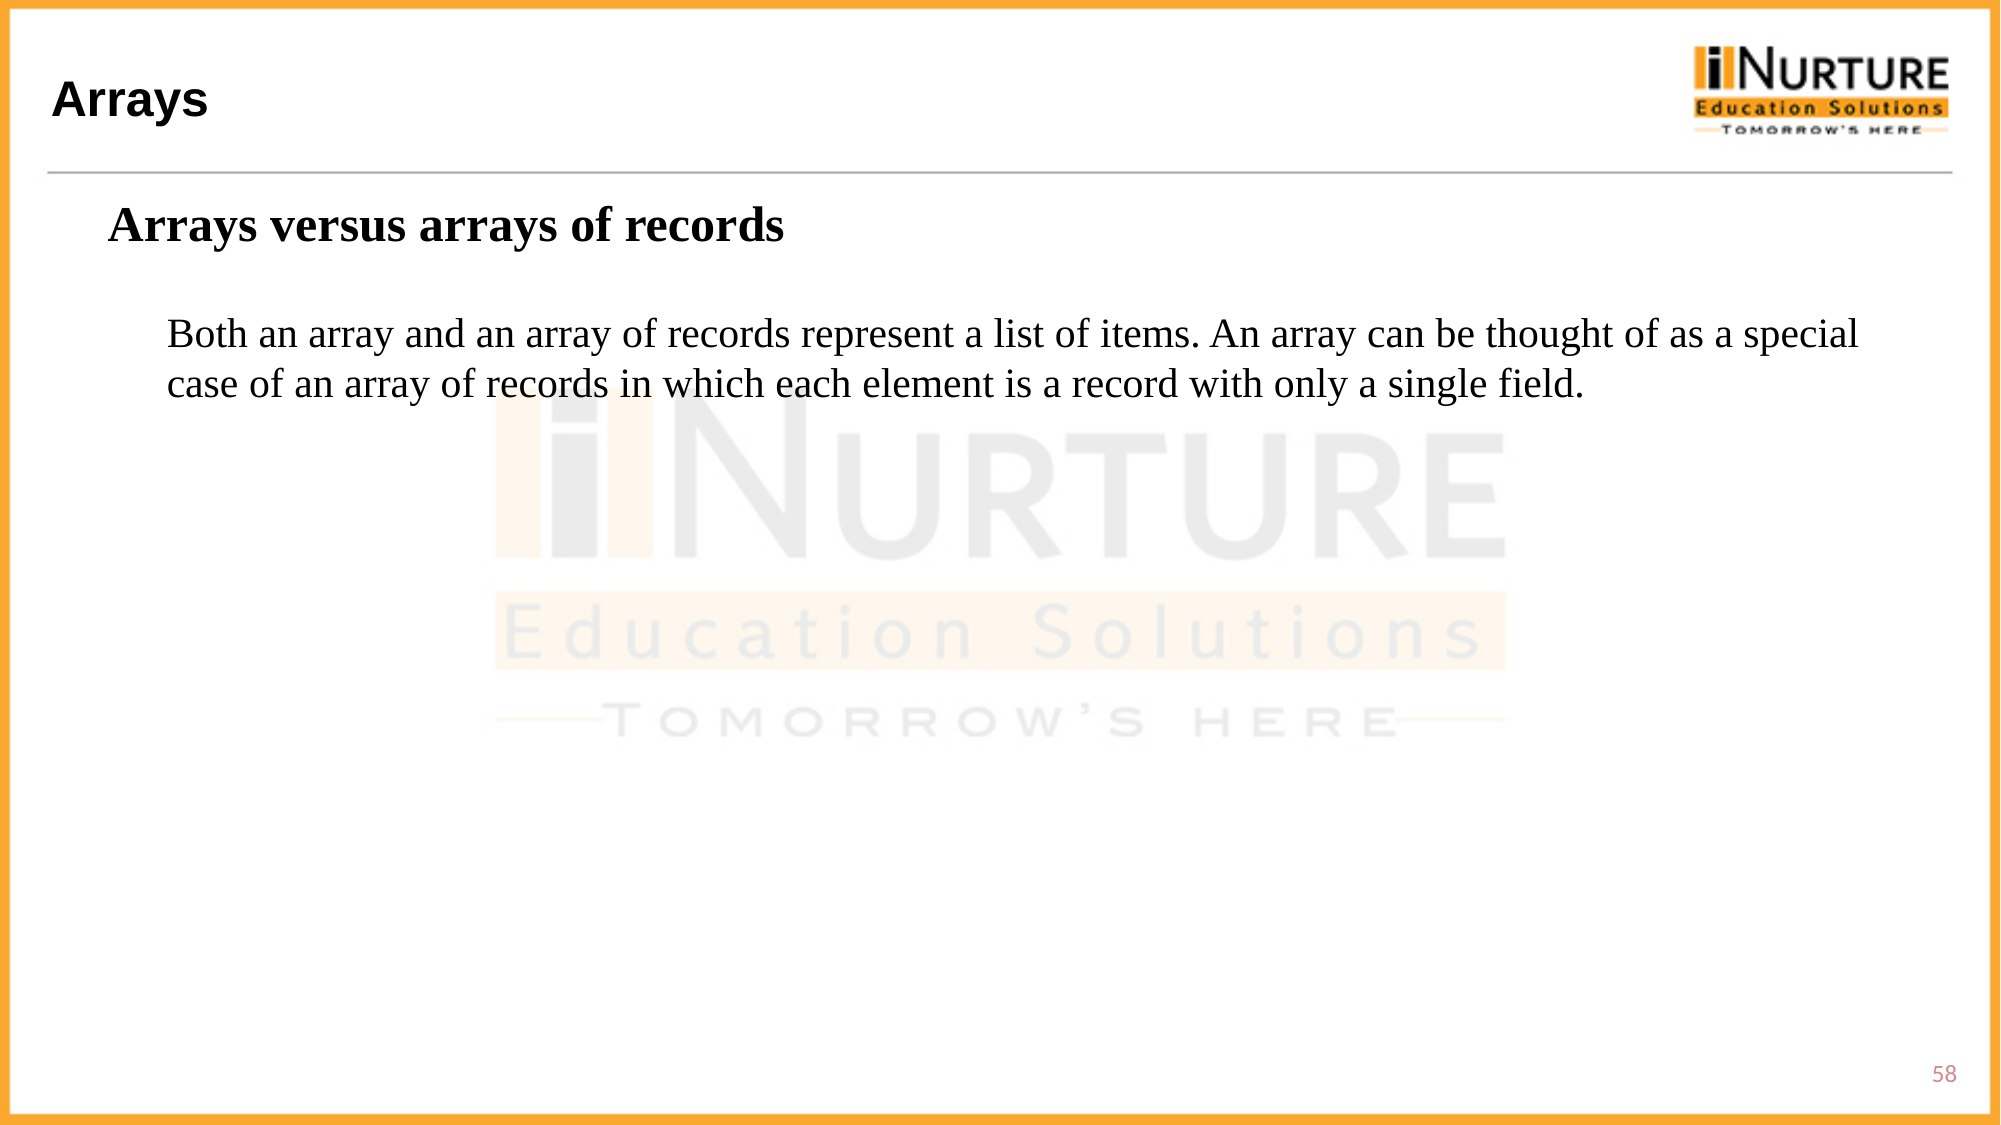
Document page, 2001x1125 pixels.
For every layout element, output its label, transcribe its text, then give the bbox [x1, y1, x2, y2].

text_box Arrays versus arrays of records Both an array and an array of records represent a list of items. An array can be thought of as a special case of an array of records in which each element is a record with only a single field. [33, 183, 1940, 414]
slide_number 58 [1901, 1042, 1973, 1103]
picture [0, 0, 2001, 1125]
text_box Arrays [33, 59, 1716, 134]
